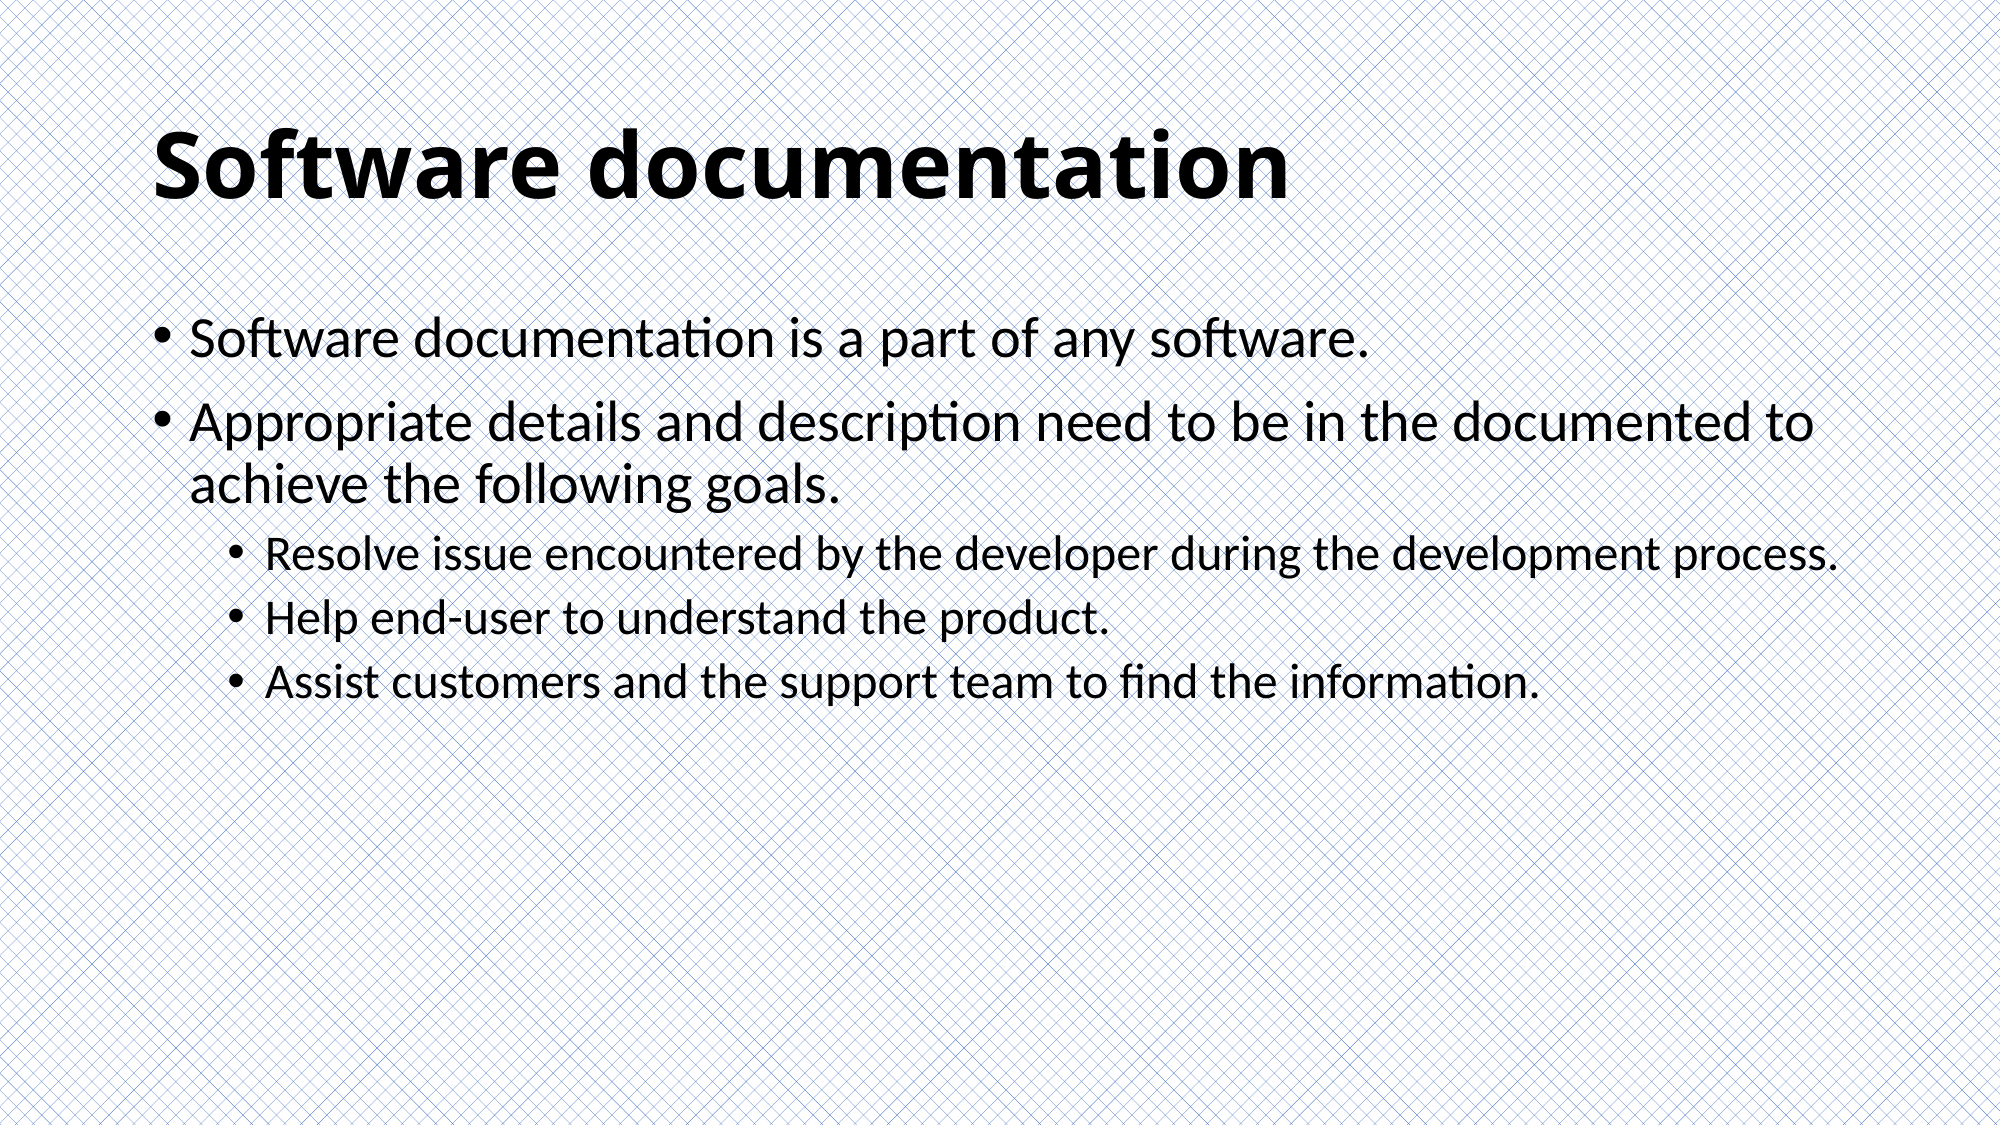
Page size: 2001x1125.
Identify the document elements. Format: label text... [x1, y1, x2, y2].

list Software documentation is a part of any software. Appropriate details and description need to be in the documented to achieve the following goals. Resolve issue encountered by the developer during the development process. Help end-user to understand the product. Assist customers and the support team to find the information. [137, 299, 1863, 1014]
title Software documentation [137, 59, 1863, 278]
